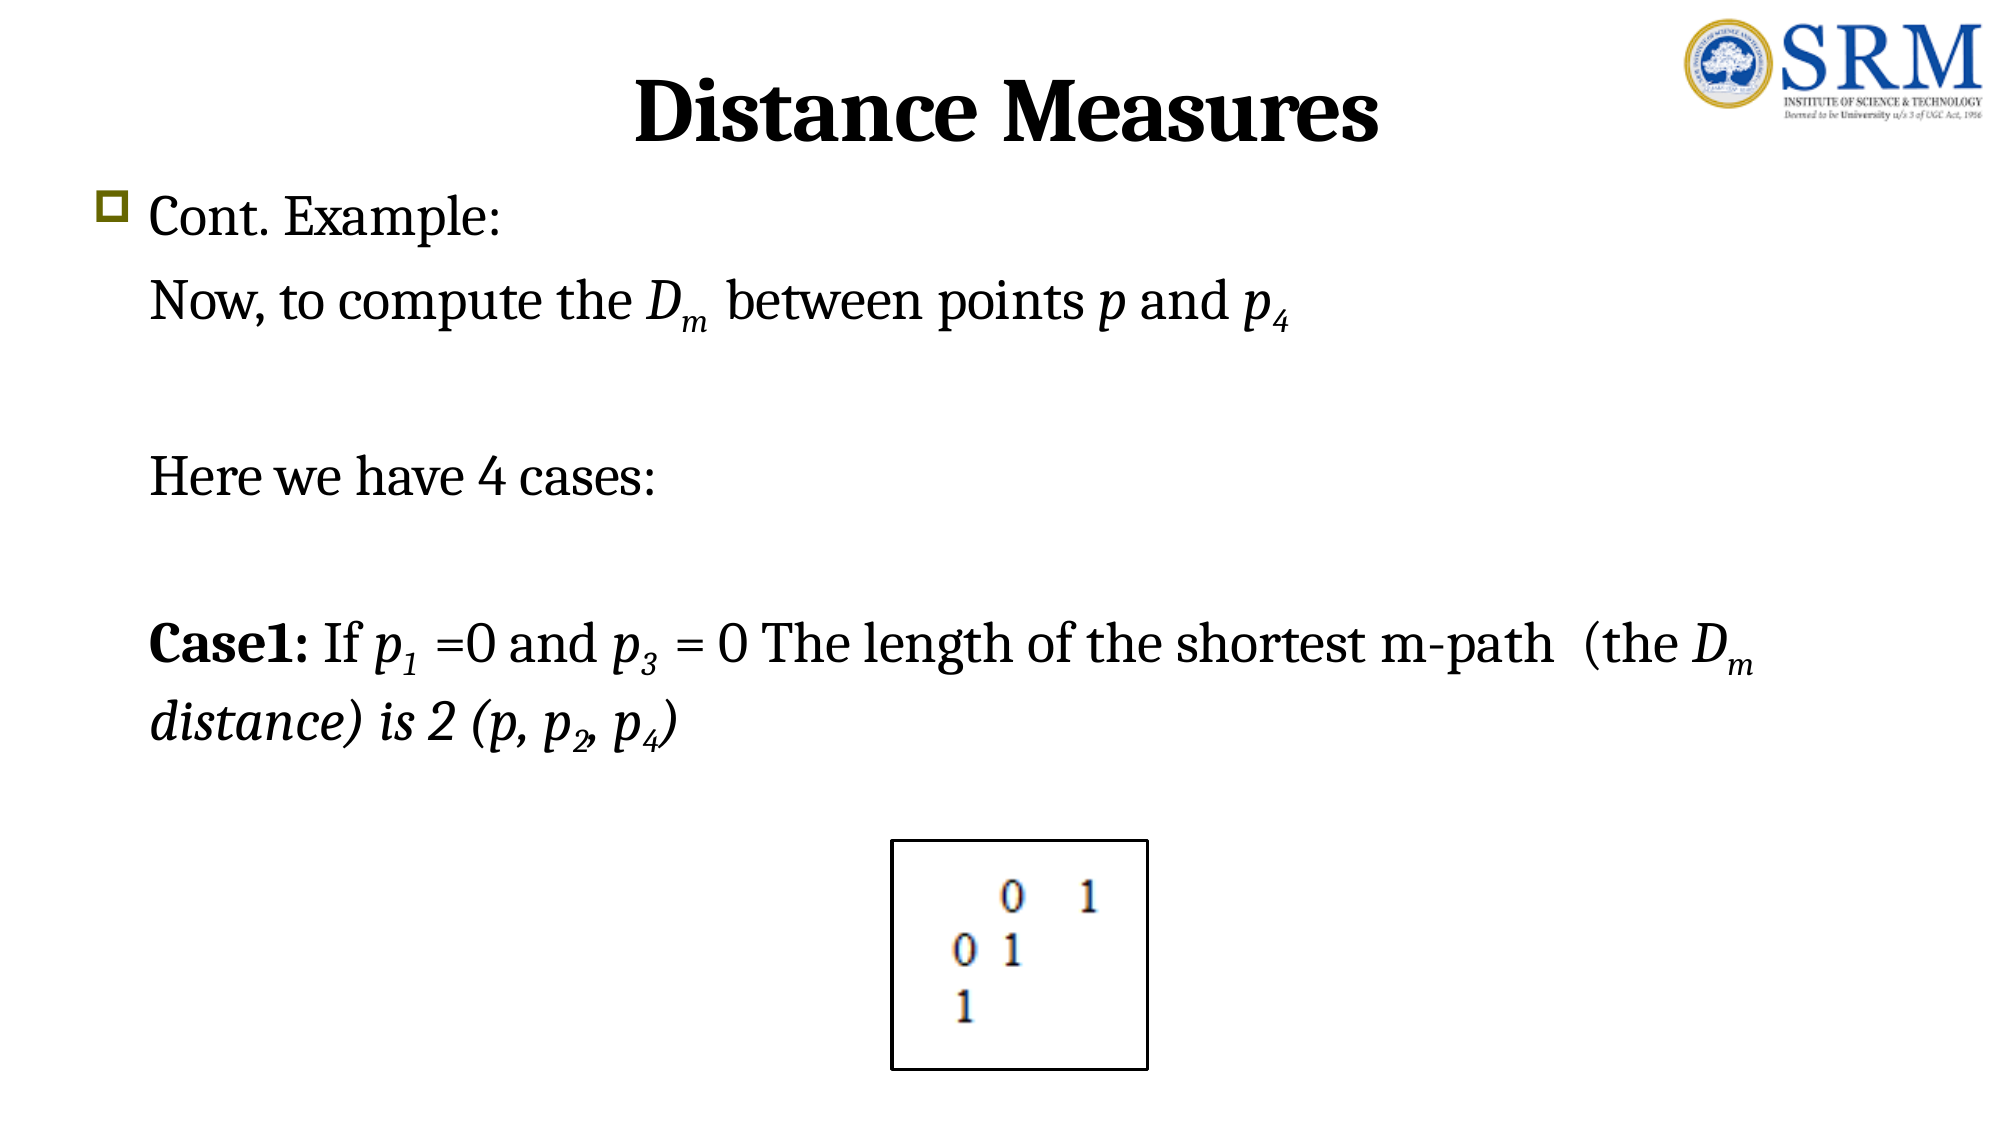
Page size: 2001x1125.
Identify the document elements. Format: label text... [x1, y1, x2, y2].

picture [1670, 3, 2000, 131]
text_box Cont. Example: Now, to compute the Dm between points p and p4 Here we have 4 cases: Case1: If p1 =0 and p3 = 0 The length of the shortest m-path (the Dm distance) is 2 (p, p2, p4) [82, 161, 1958, 759]
title Distance Measures [631, 8, 1409, 161]
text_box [890, 839, 1150, 1072]
